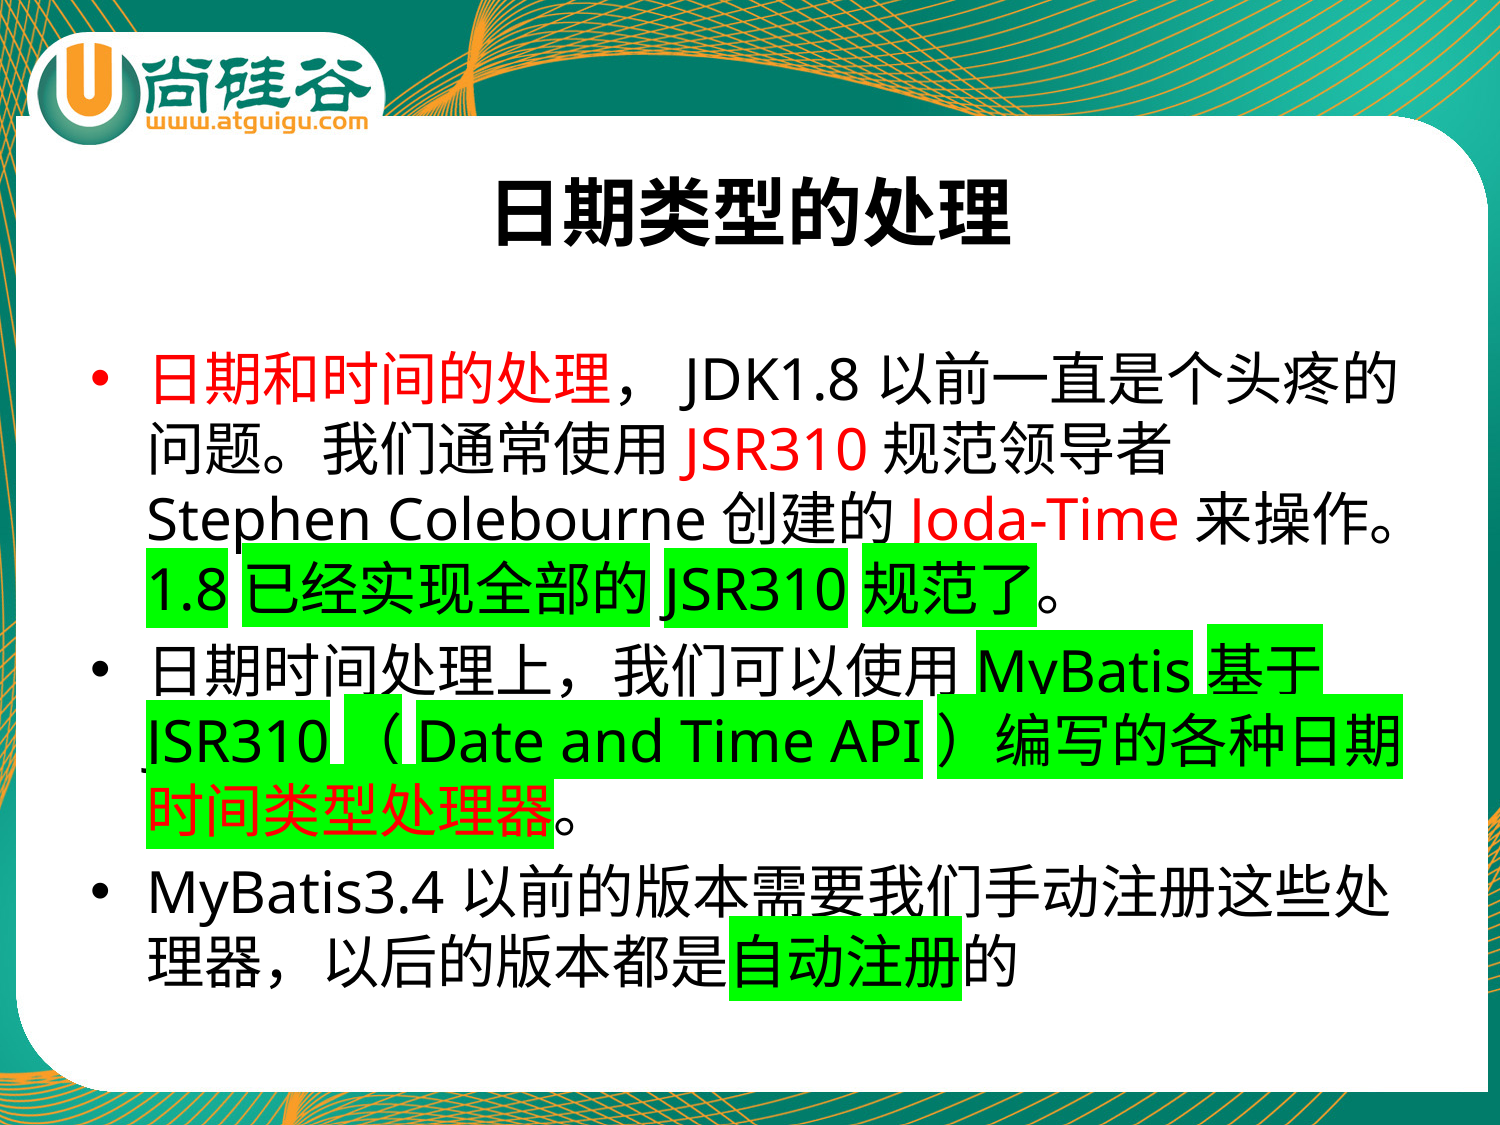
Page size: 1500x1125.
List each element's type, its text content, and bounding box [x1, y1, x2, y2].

title 日期类型的处理 [75, 117, 1425, 305]
picture [0, 0, 1500, 1125]
list 日期和时间的处理，JDK1.8以前一直是个头疼的问题。我们通常使用JSR310规范领导者Stephen Colebourne创建的Joda-Time来操作。1.8已经实现全部的JSR310规范了。 日期时间处理上，我们可以使用MyBatis基于JSR310（Date and Time API）编写的各种日期时间类型处理器。 MyBatis3.4以前的版本需要我们手动注册这些处理器，以后的版本都是自动注册的 [75, 334, 1425, 1077]
